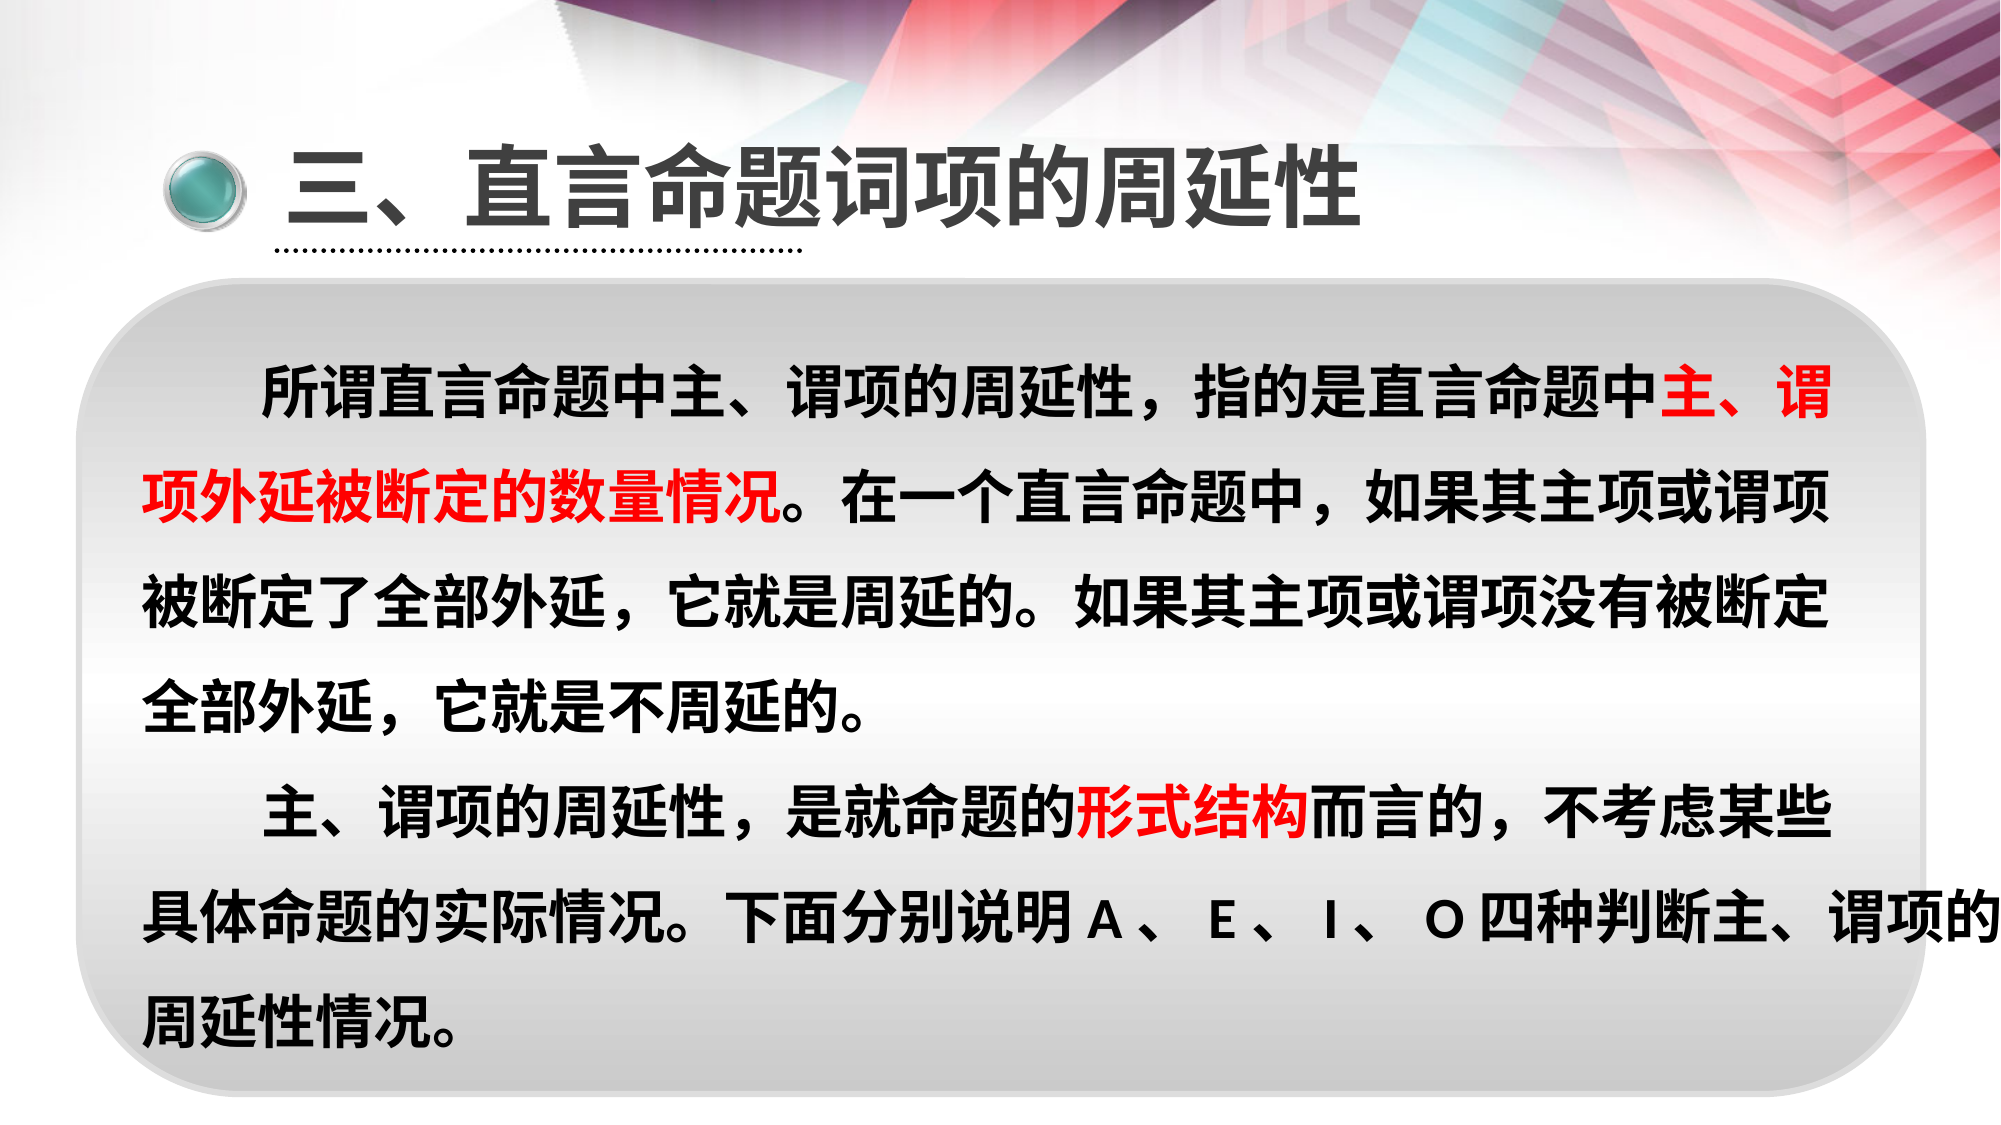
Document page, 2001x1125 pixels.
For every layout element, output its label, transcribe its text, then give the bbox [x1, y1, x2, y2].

picture [0, 0, 2001, 1125]
text_box 三、直言命题词项的周延性 [268, 123, 1379, 246]
text_box 所谓直言命题中主、谓项的周延性，指的是直言命题中主、谓 项外延被断定的数量情况。在一个直言命题中，如果其主项或谓项 被断定了全部外延，它就是周延的。如果其主项或谓项没有被断定 全部外延，它就是不周延的。 主、谓项的周延性，是就命题的形式结构而言的，不考虑某些 具体命题的实际情况。下面分别说明A、E、I、O四种判断主、谓项的 周延性情况。 [78, 281, 1924, 1095]
text_box [220, 364, 1780, 541]
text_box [163, 151, 242, 230]
